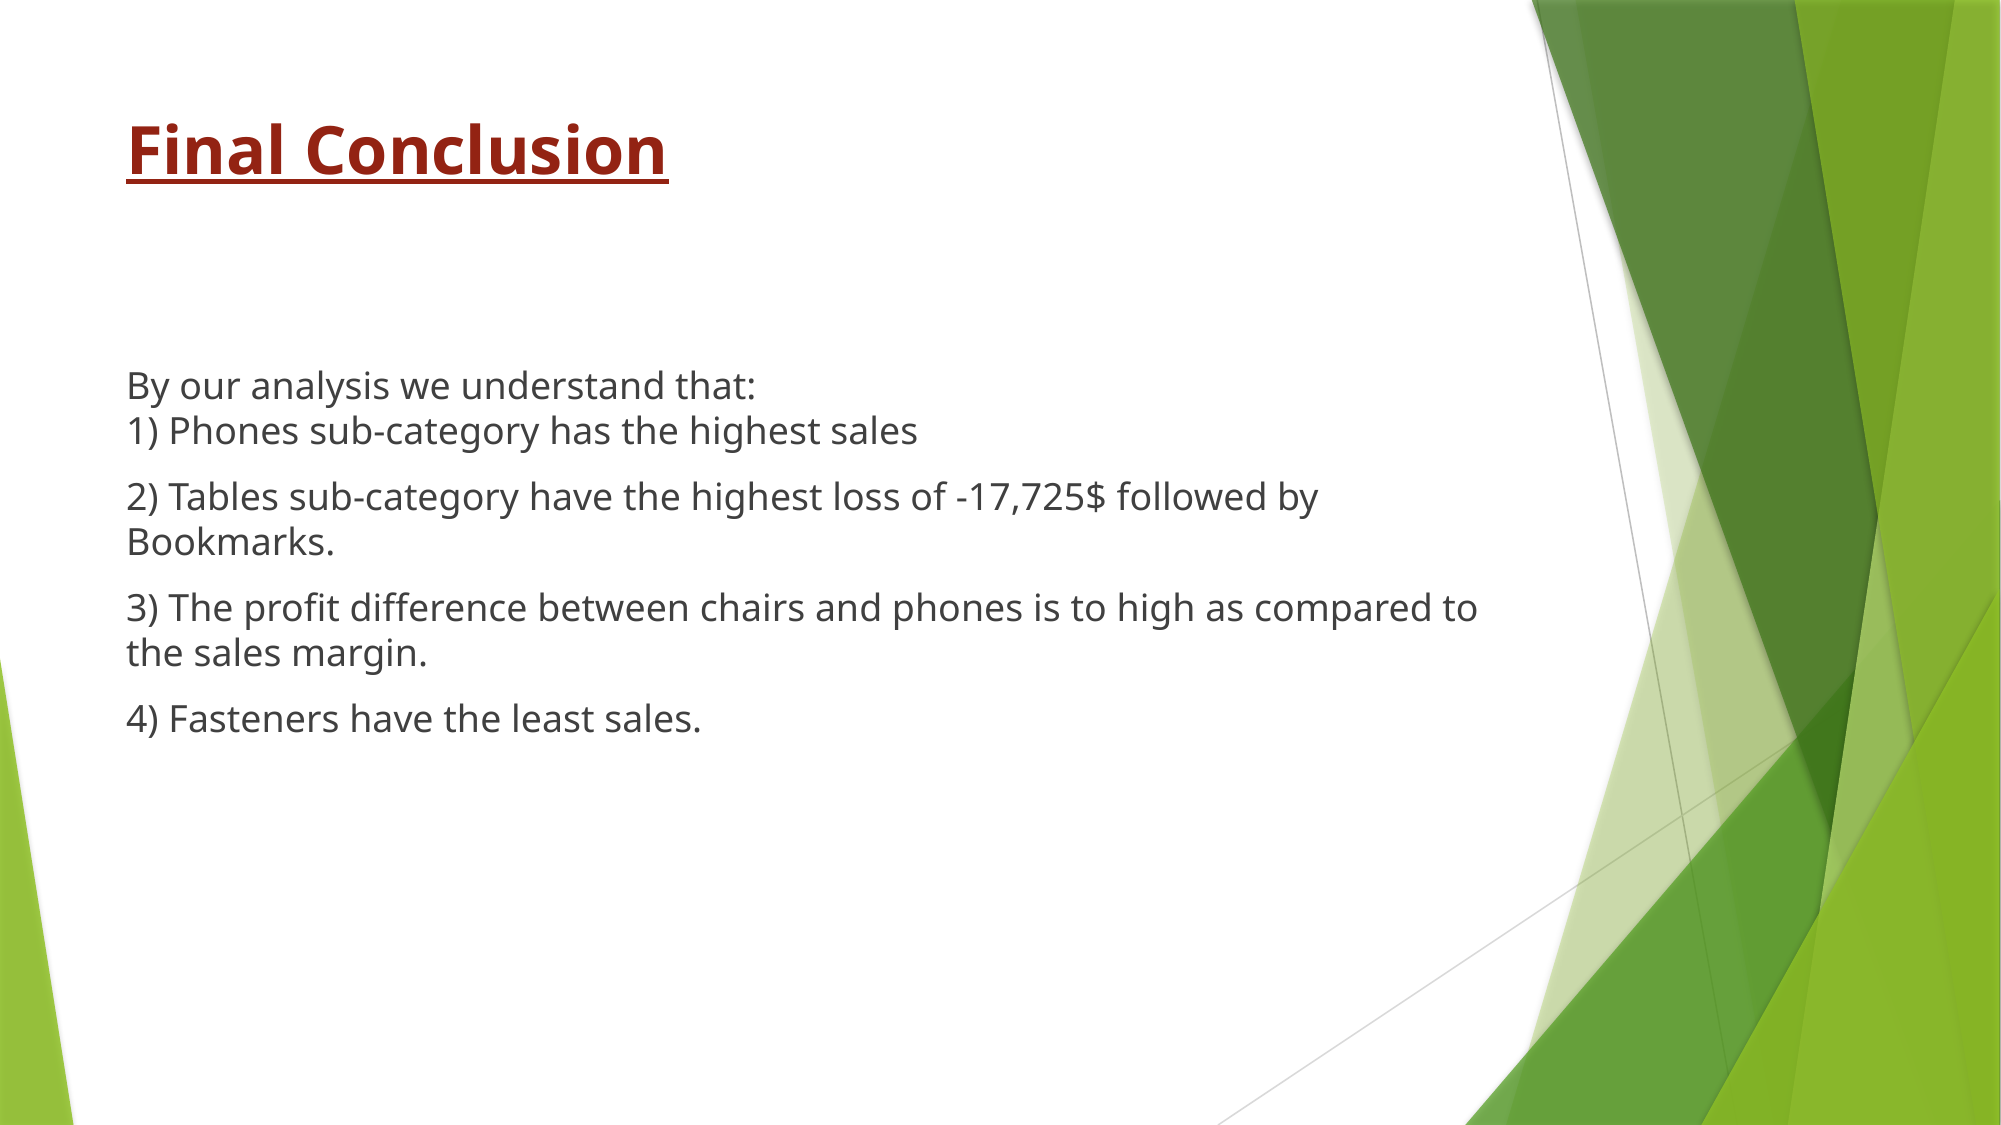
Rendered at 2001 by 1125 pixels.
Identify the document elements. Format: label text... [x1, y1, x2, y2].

title Final Conclusion [111, 99, 1522, 317]
list By our analysis we understand that: 1) Phones sub-category has the highest sales 2) Tables sub-category have the highest loss of -17,725$ followed by Bookmarks. 3) The profit difference between chairs and phones is to high as compared to the sales margin. 4) Fasteners have the least sales. [111, 354, 1522, 992]
